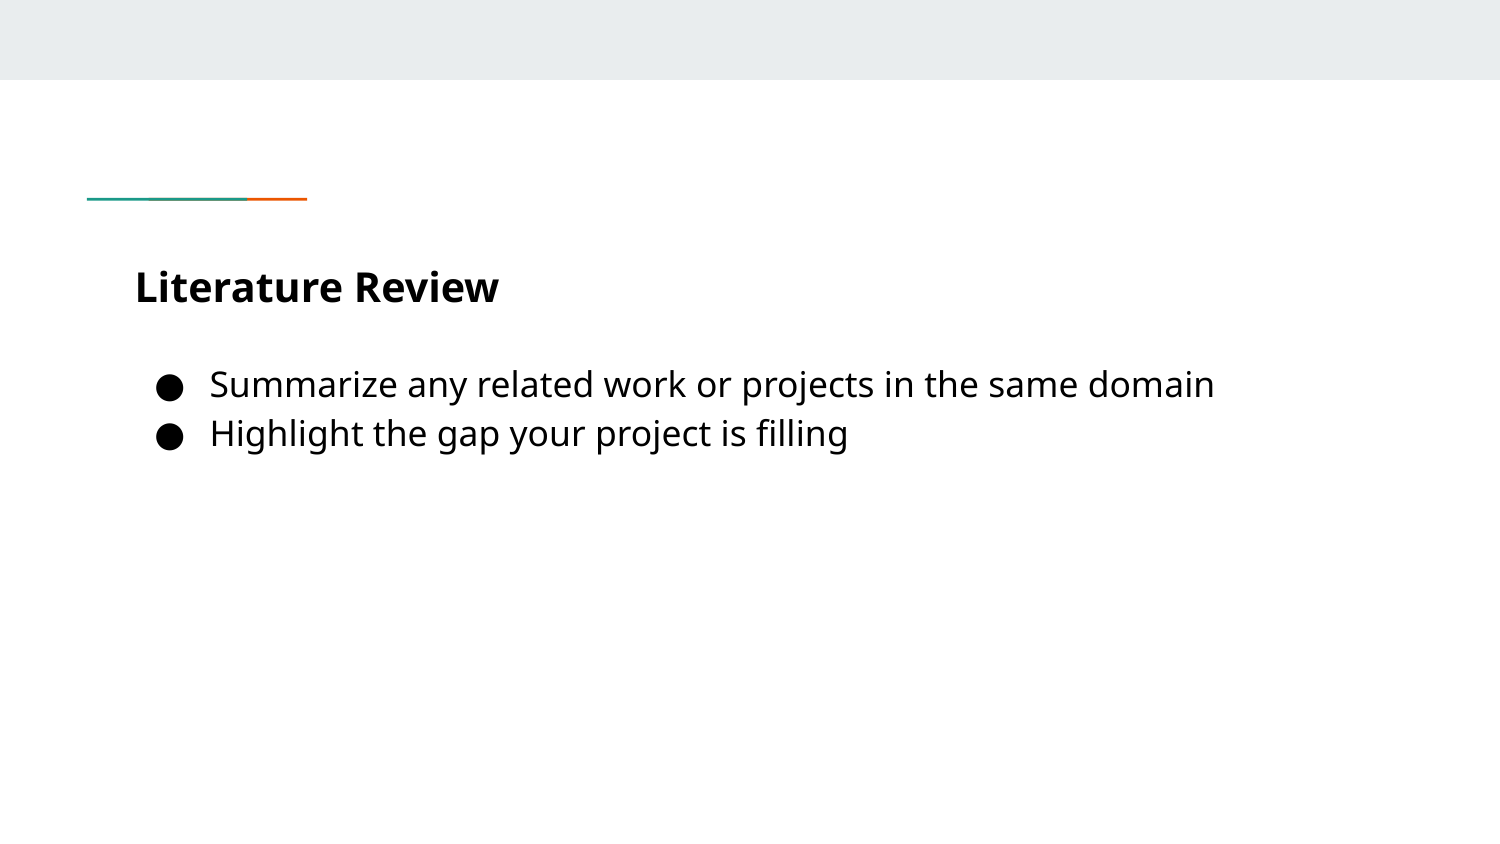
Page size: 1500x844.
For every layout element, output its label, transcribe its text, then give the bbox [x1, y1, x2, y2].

list Summarize any related work or projects in the same domain Highlight the gap your project is filling [119, 341, 1381, 712]
title Literature Review [119, 216, 1381, 305]
